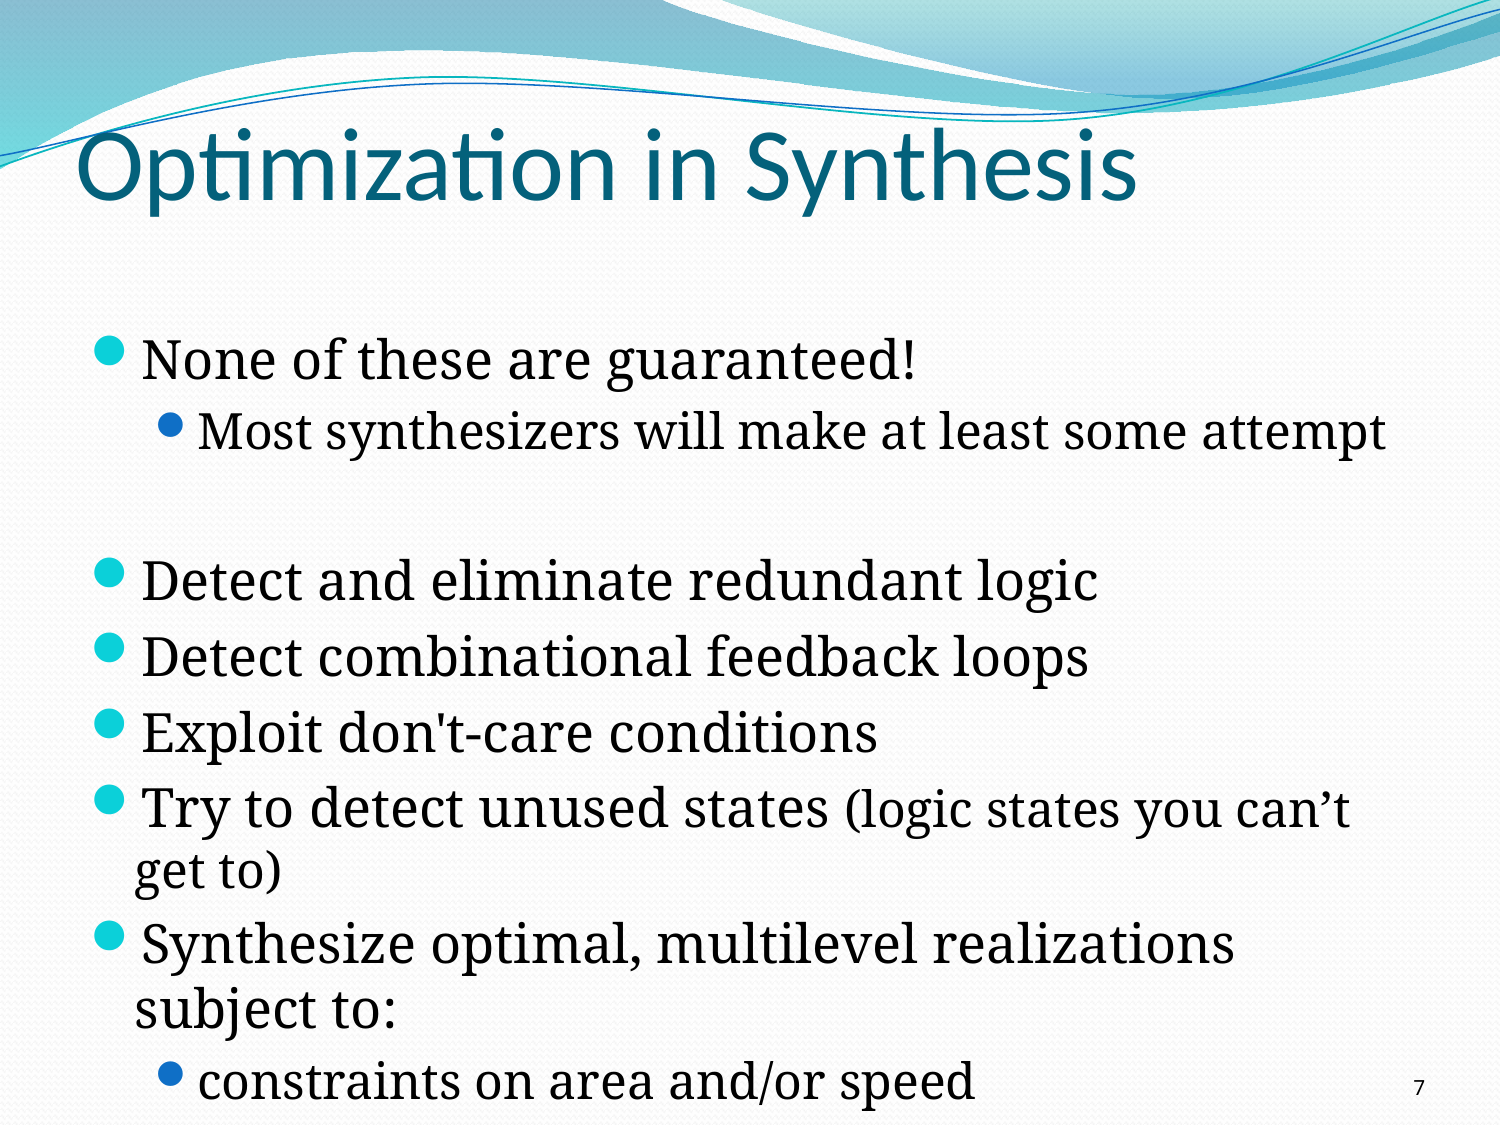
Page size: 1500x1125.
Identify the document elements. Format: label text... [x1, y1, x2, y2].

slide_number 7 [1299, 1042, 1425, 1103]
list None of these are guaranteed! Most synthesizers will make at least some attempt Detect and eliminate redundant logic Detect combinational feedback loops Exploit don't-care conditions Try to detect unused states (logic states you can’t get to) Synthesize optimal, multilevel realizations subject to: constraints on area and/or speed available technology (library) [75, 317, 1425, 1038]
title Optimization in Synthesis [75, 33, 1425, 222]
